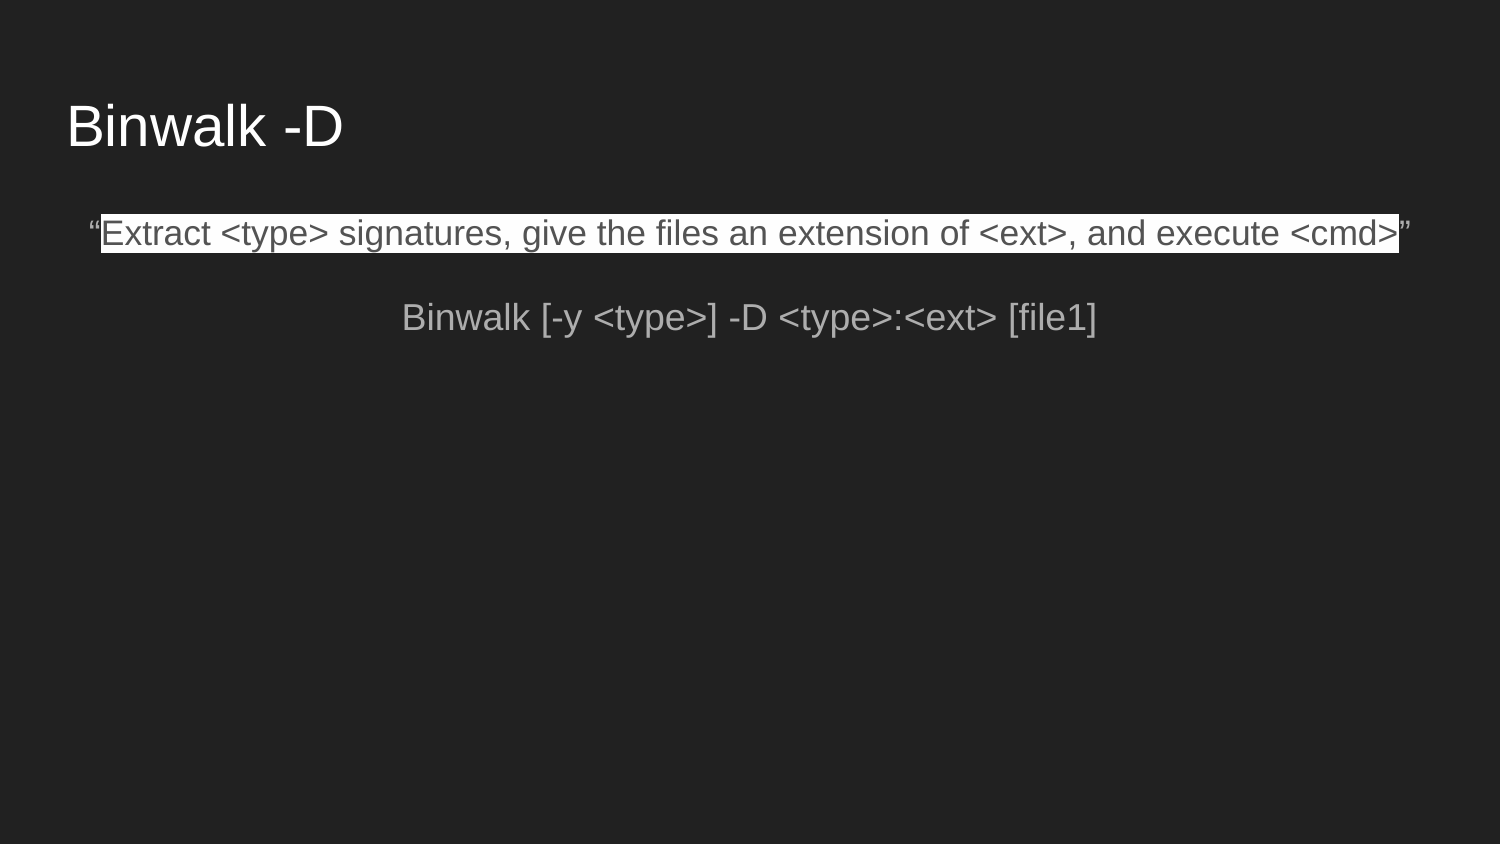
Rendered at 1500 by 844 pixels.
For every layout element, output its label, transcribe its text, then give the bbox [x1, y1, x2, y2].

list “Extract <type> signatures, give the files an extension of <ext>, and execute <cmd>” Binwalk [-y <type>] -D <type>:<ext> [file1] [51, 189, 1449, 750]
title Binwalk -D [51, 72, 1449, 167]
